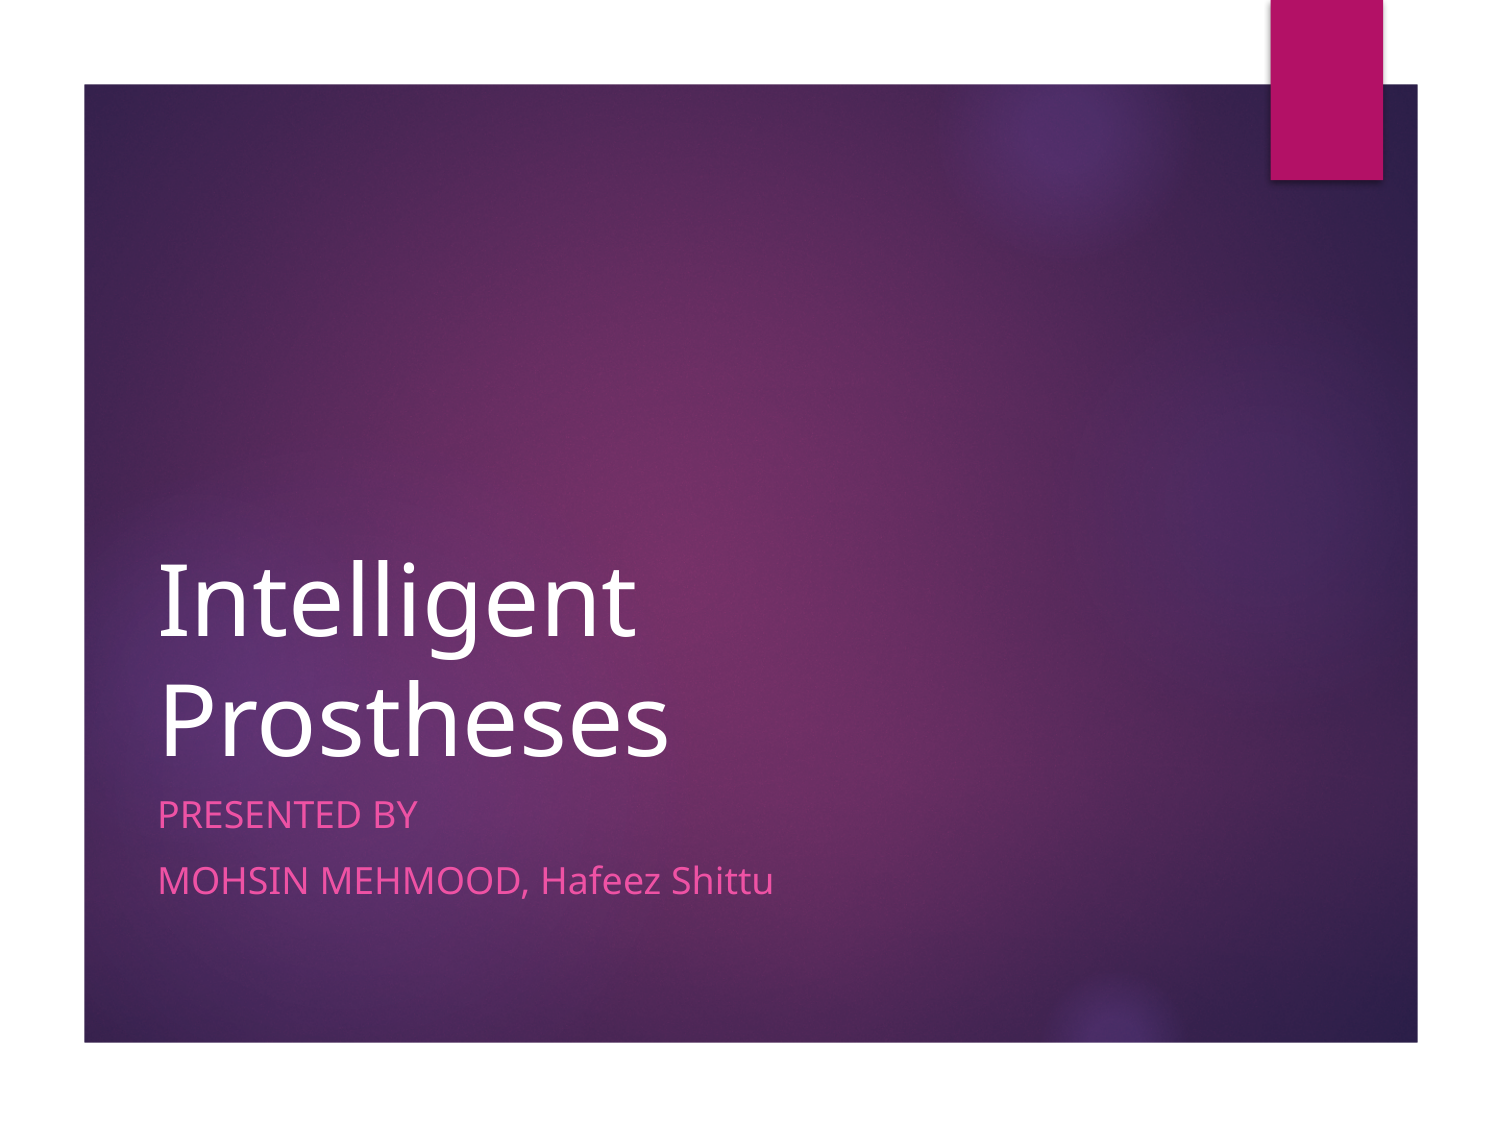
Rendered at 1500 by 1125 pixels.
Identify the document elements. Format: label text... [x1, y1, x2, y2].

subtitle PRESENTED BY MOHSIN MEHMOOD, Hafeez Shittu [142, 783, 1113, 925]
title Intelligent Prostheses [142, 365, 1113, 783]
picture [85, 85, 1417, 1042]
